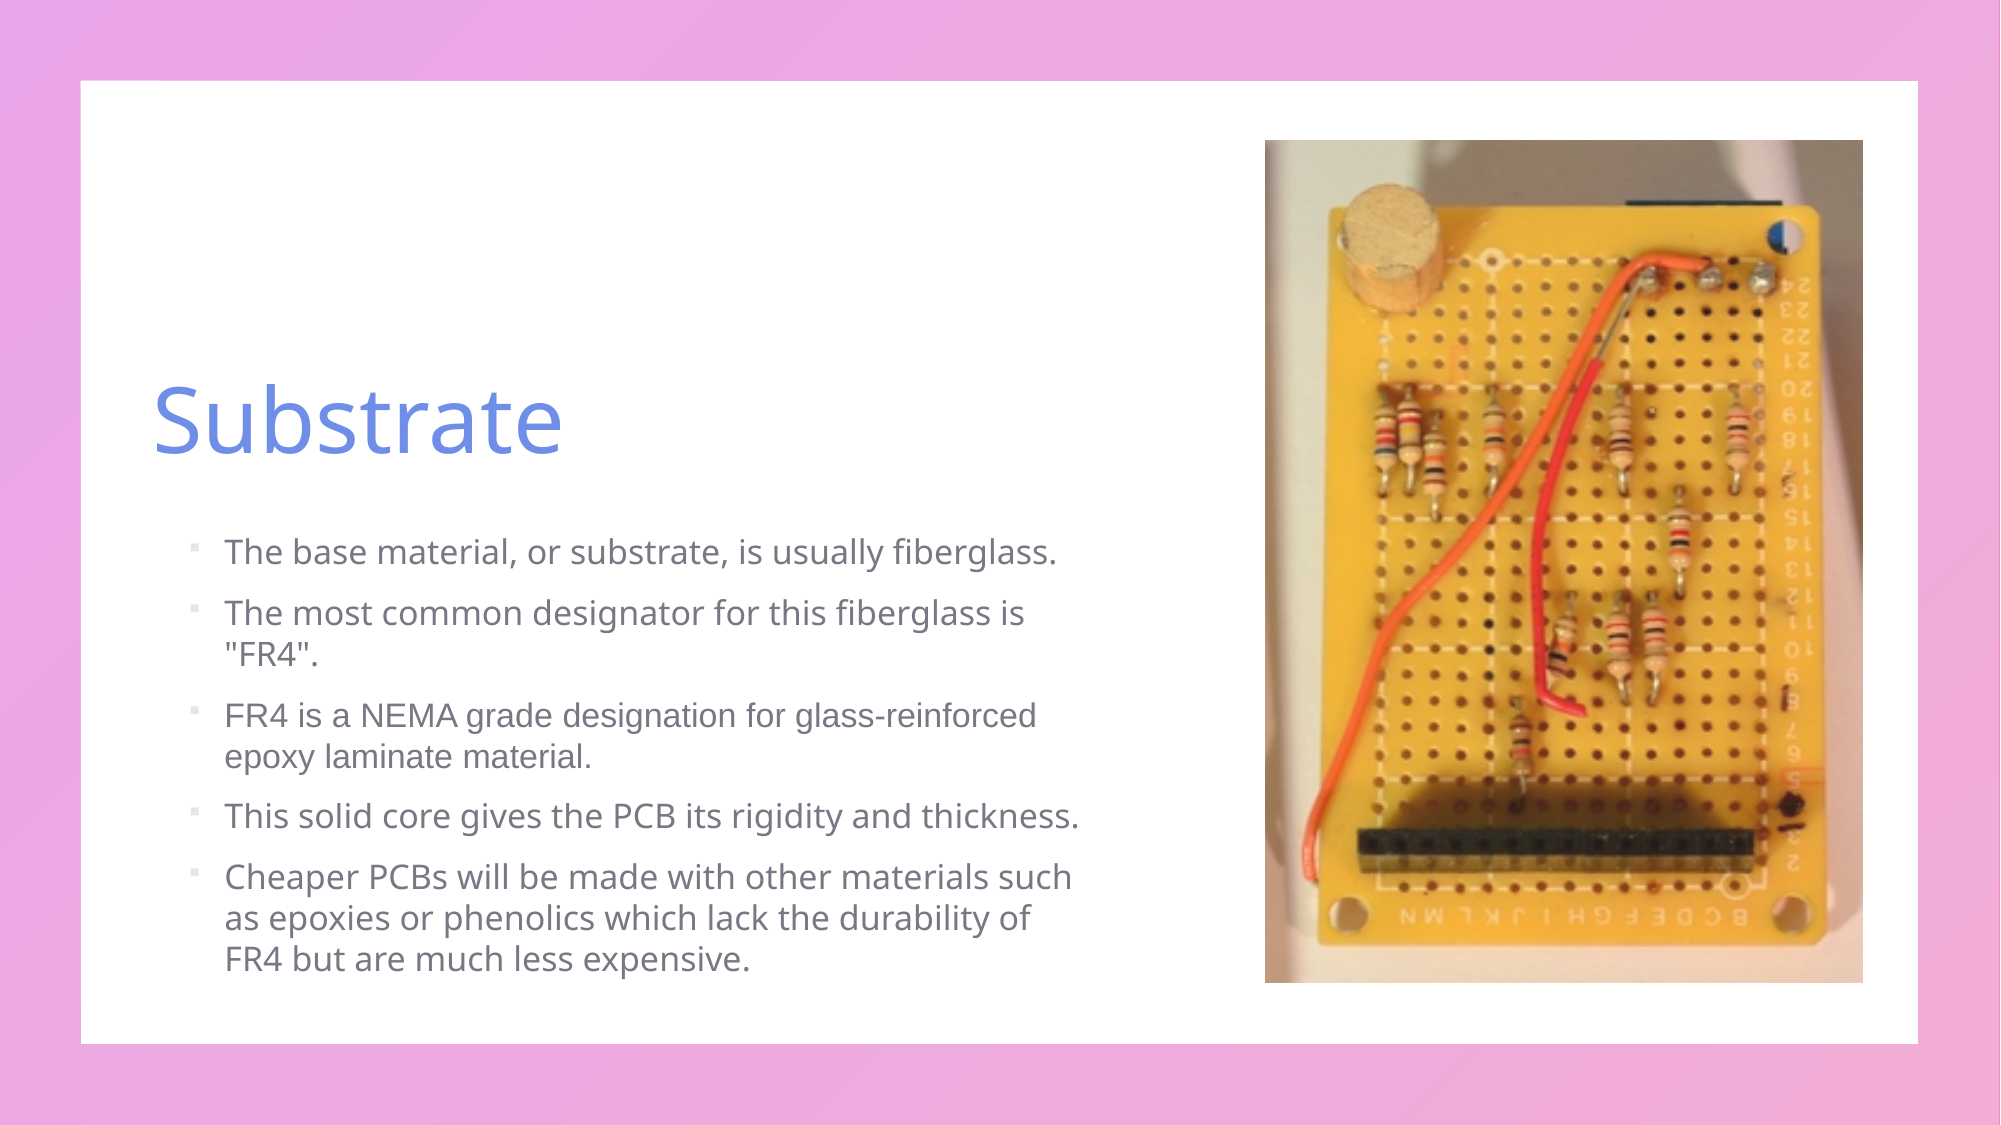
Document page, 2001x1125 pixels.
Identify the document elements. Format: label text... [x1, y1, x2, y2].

picture [1265, 140, 1863, 983]
text_box [82, 82, 1918, 1043]
title Substrate [137, 140, 1104, 482]
text_box [0, 0, 2000, 1125]
list The base material, or substrate, is usually fiberglass. The most common designator for this fiberglass is "FR4". FR4 is a NEMA grade designation for glass-reinforced epoxy laminate material. This solid core gives the PCB its rigidity and thickness. Cheaper PCBs will be made with other materials such as epoxies or phenolics which lack the durability of FR4 but are much less expensive. [137, 523, 1104, 1014]
